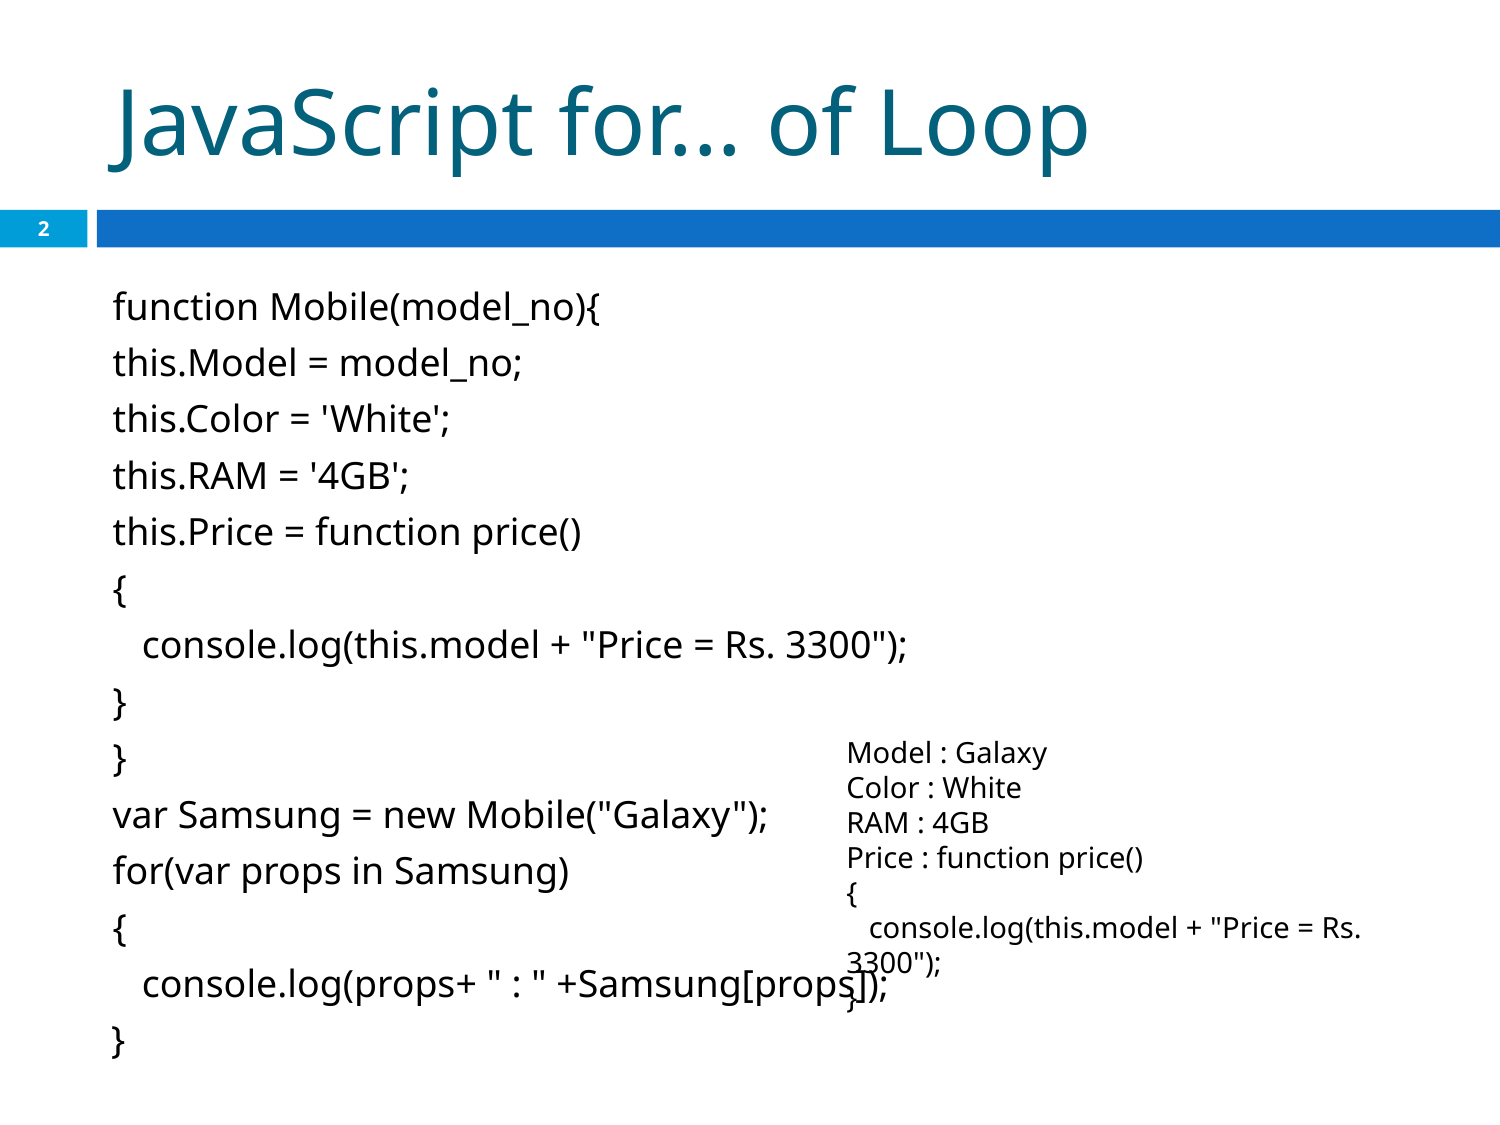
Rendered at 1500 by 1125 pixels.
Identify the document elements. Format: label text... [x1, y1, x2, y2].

slide_number 2 [0, 208, 88, 249]
text_box Model : Galaxy Color : White RAM : 4GB Price : function price() { console.log(this.model + "Price = Rs. 3300"); } [831, 719, 1413, 1065]
list function Mobile(model_no){ this.Model = model_no; this.Color = 'White'; this.RAM = '4GB'; this.Price = function price() { console.log(this.model + "Price = Rs. 3300"); } } var Samsung = new Mobile("Galaxy"); for(var props in Samsung) { console.log(props+ " : " +Samsung[props]); } [37, 275, 1450, 1088]
title JavaScript for... of Loop [100, 37, 1438, 200]
